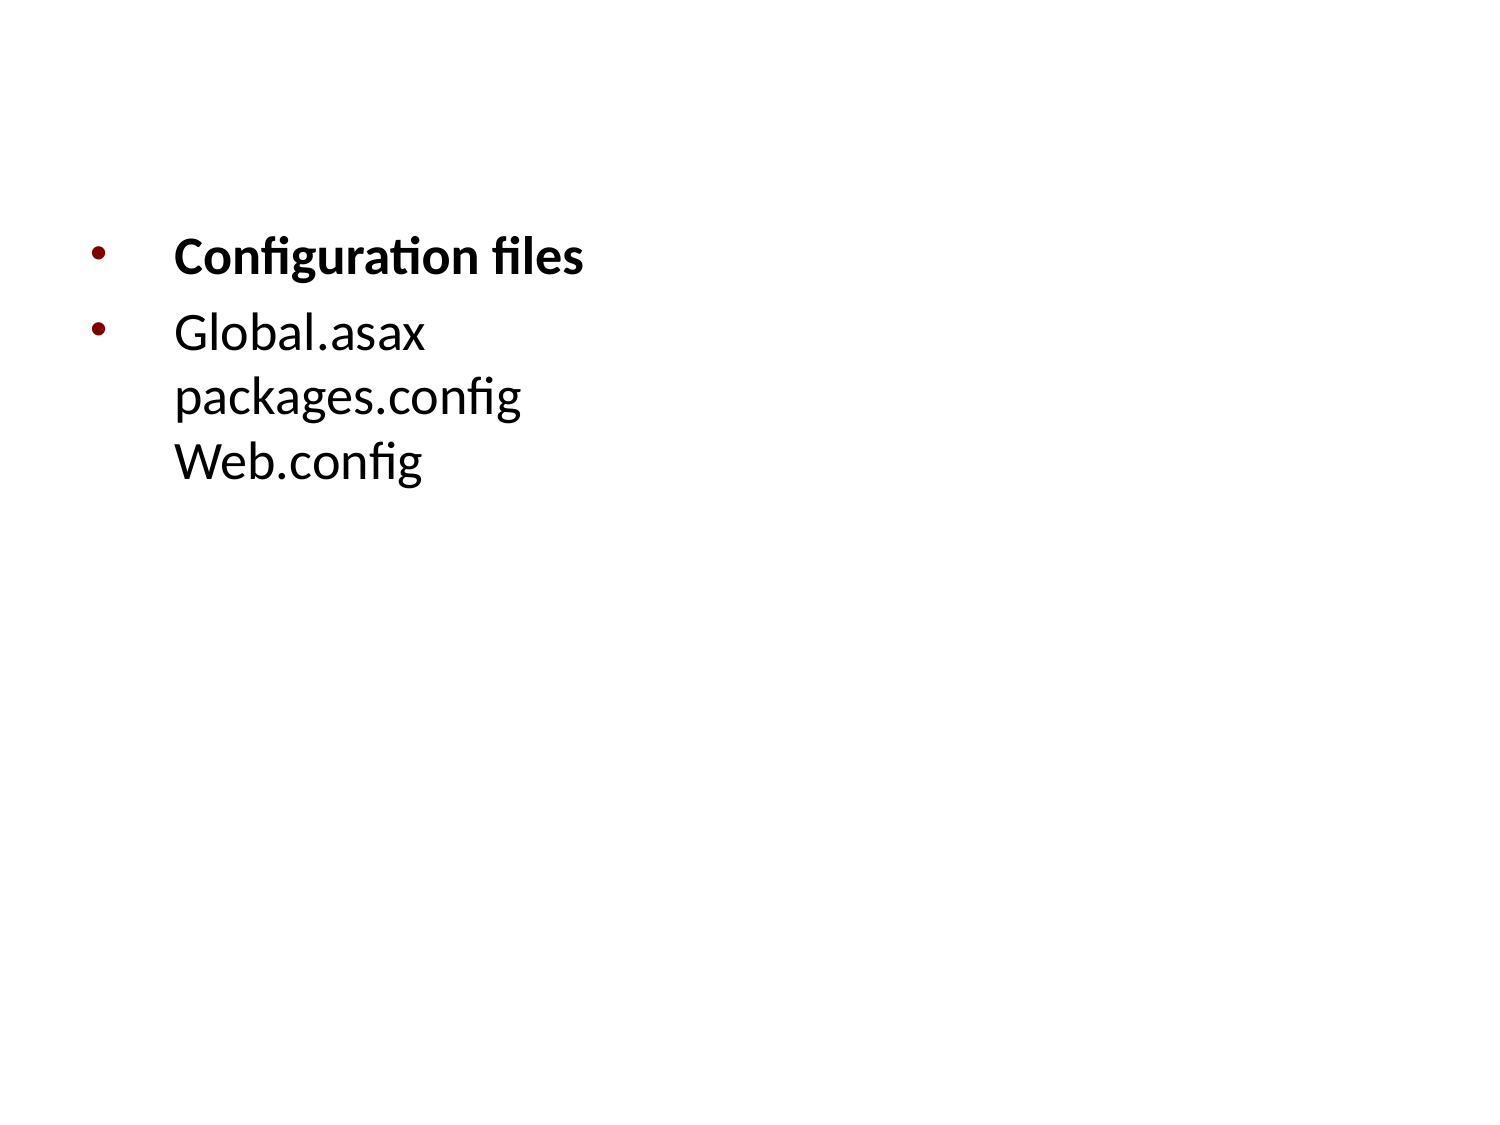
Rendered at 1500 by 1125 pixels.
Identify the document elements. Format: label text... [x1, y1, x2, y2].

list Configuration files Global.asax packages.config Web.config [74, 212, 1426, 1063]
